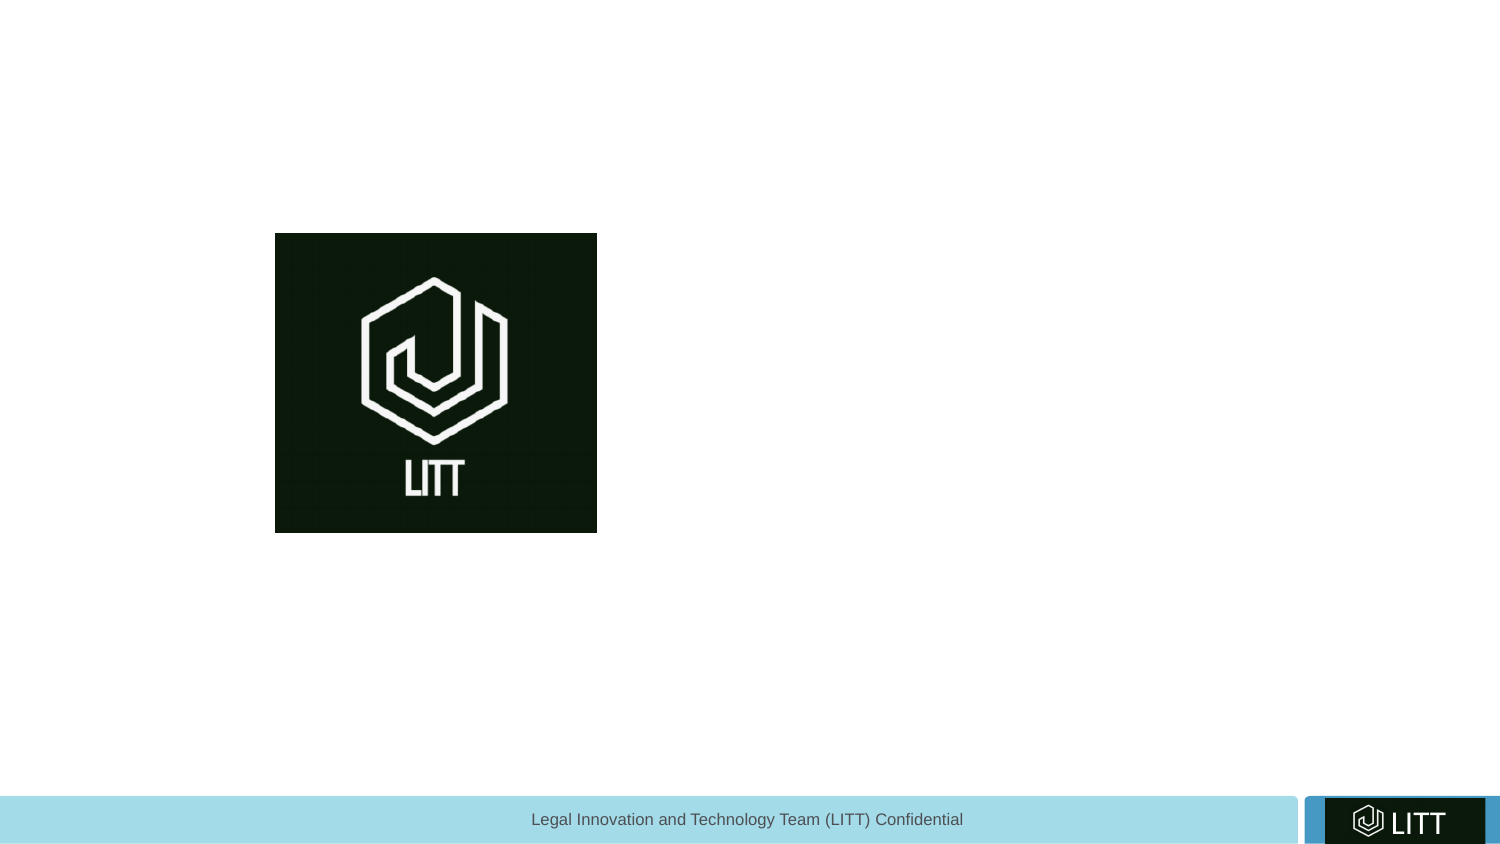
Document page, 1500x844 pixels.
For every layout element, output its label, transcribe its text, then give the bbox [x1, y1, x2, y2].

text_box Legal Innovation and Technology Team (LITT) Confidential [405, 798, 1090, 841]
picture [274, 233, 597, 533]
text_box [1324, 793, 1486, 844]
